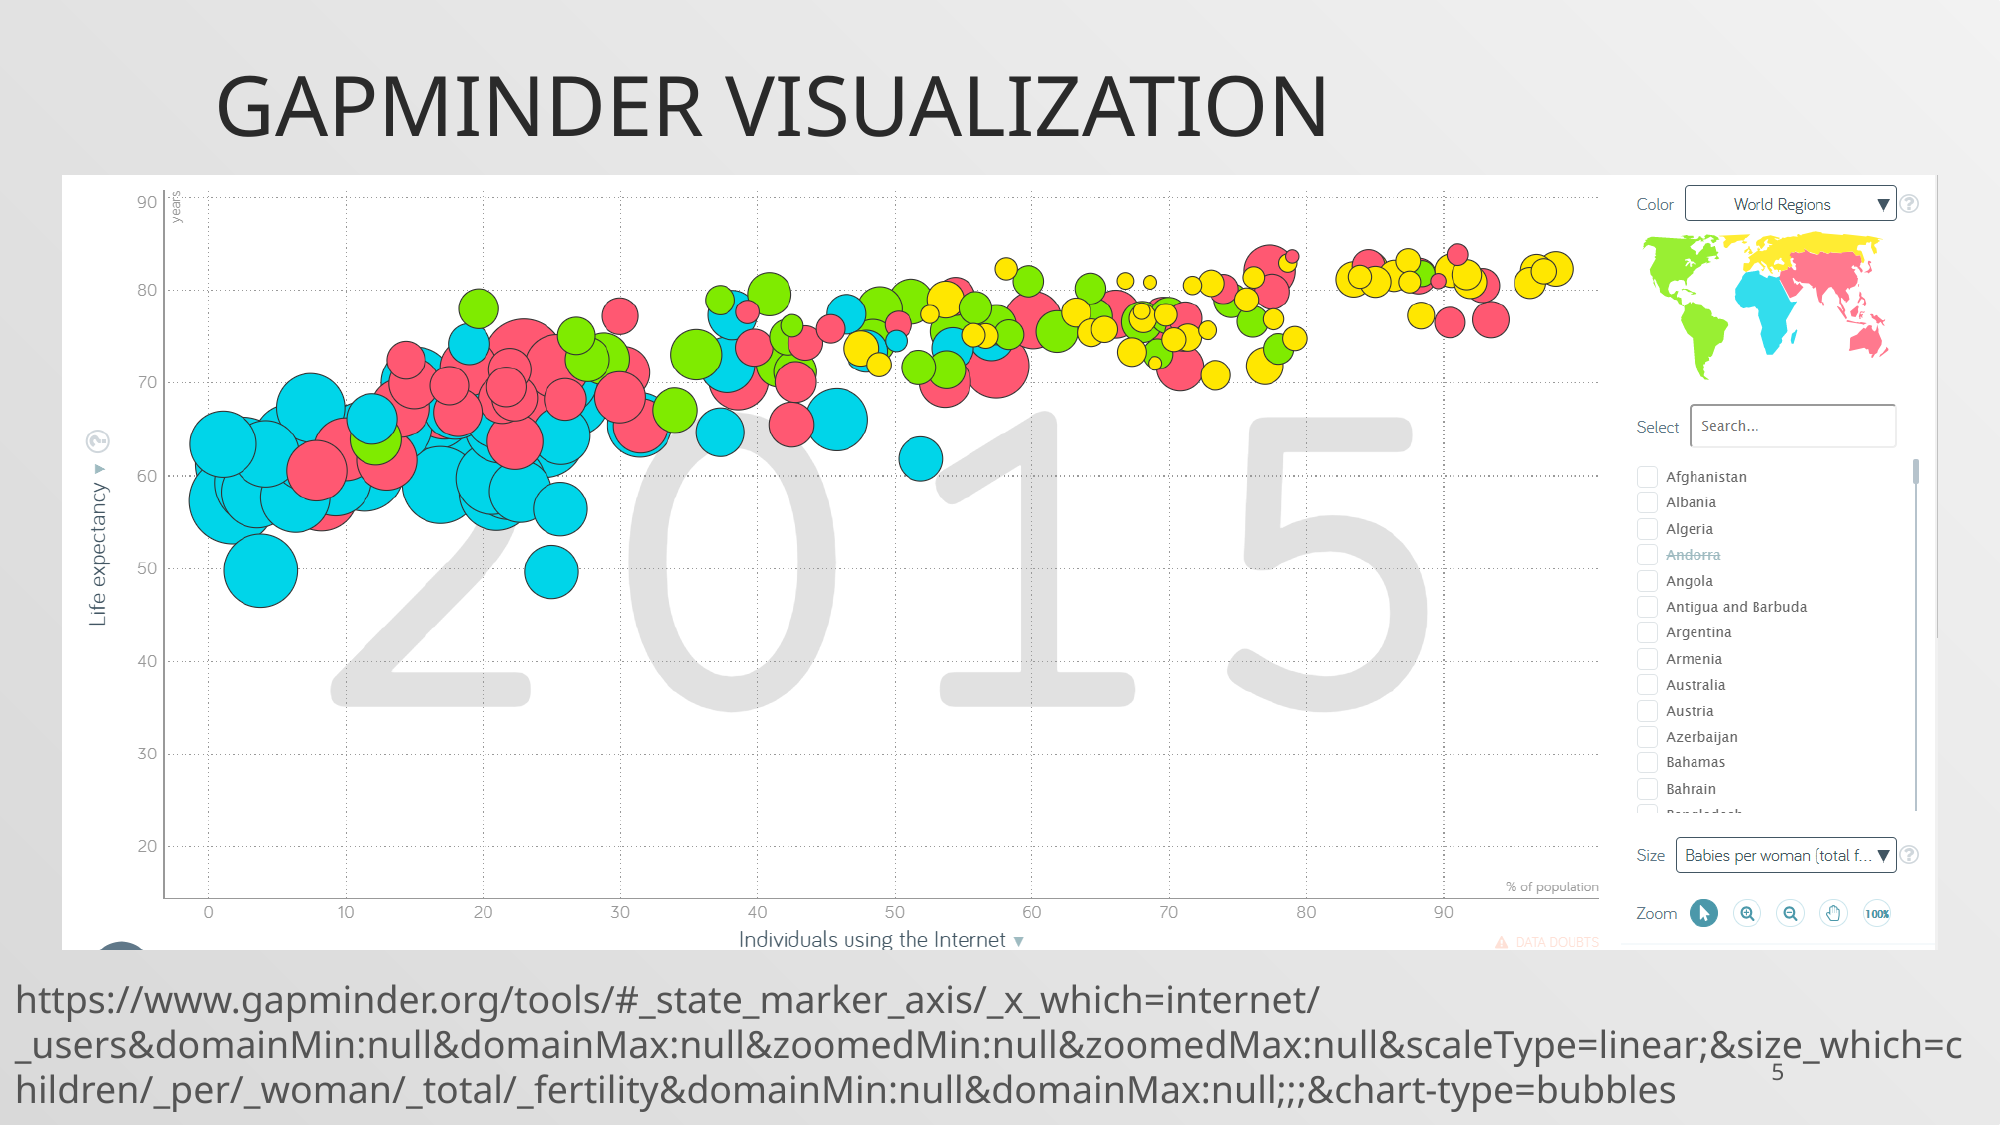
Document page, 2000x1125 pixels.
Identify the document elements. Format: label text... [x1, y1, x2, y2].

text_box https://www.gapminder.org/tools/#_state_marker_axis/_x_which=internet/_users&domainMin:null&domainMax:null&zoomedMin:null&zoomedMax:null&scaleType=linear;&size_which=children/_per/_woman/_total/_fertility&domainMin:null&domainMax:null;;;&chart-type=bubbles [0, 969, 2000, 1119]
picture [62, 175, 1938, 950]
slide_number 5 [1612, 1057, 1800, 1088]
title Gapminder visualization [199, 45, 1800, 163]
